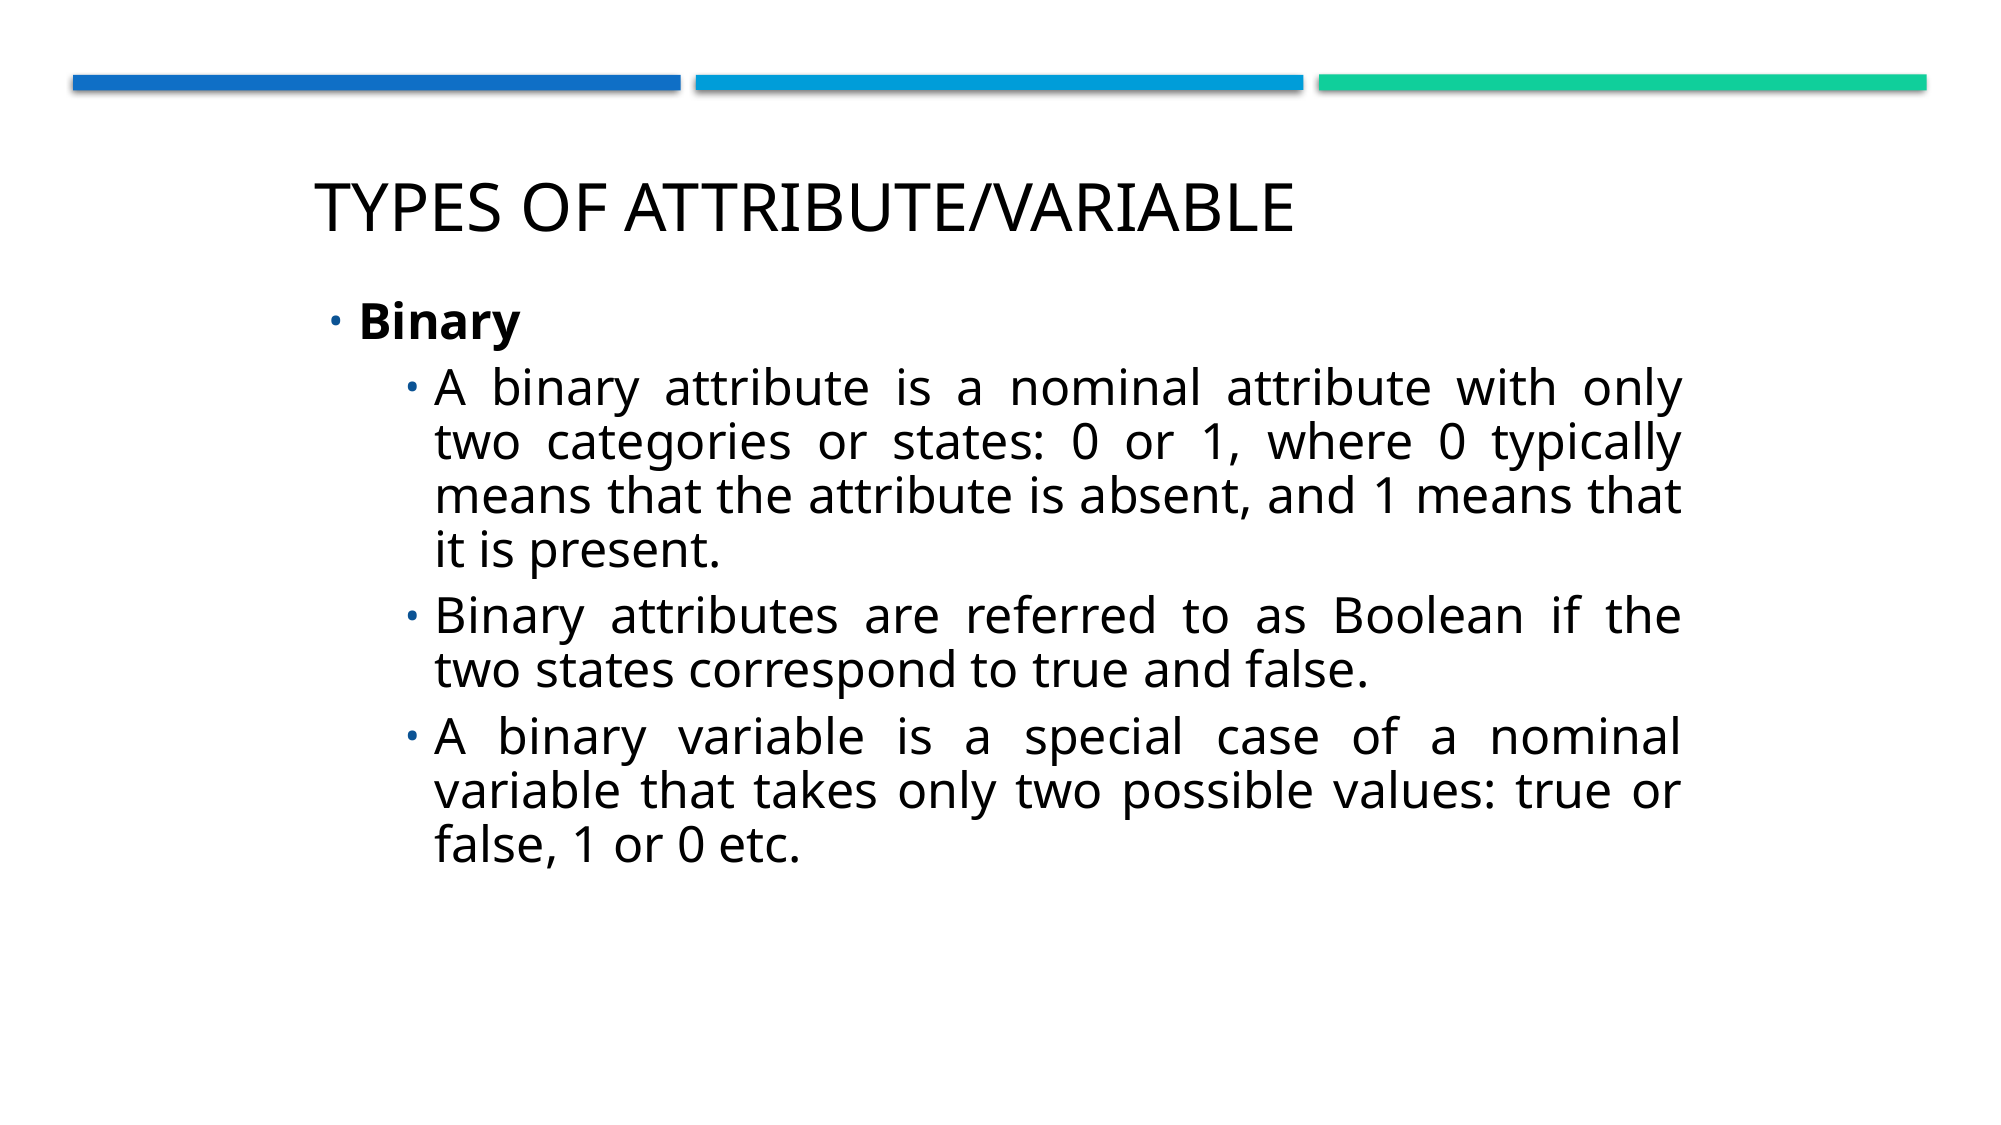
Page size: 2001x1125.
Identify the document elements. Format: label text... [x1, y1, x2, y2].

title Types of Attribute/Variable [299, 73, 1531, 252]
text_box Binary A binary attribute is a nominal attribute with only two categories or states: 0 or 1, where 0 typically means that the attribute is absent, and 1 means that it is present. Binary attributes are referred to as Boolean if the two states correspond to true and false. A binary variable is a special case of a nominal variable that takes only two possible values: true or false, 1 or 0 etc. [299, 252, 1699, 1008]
